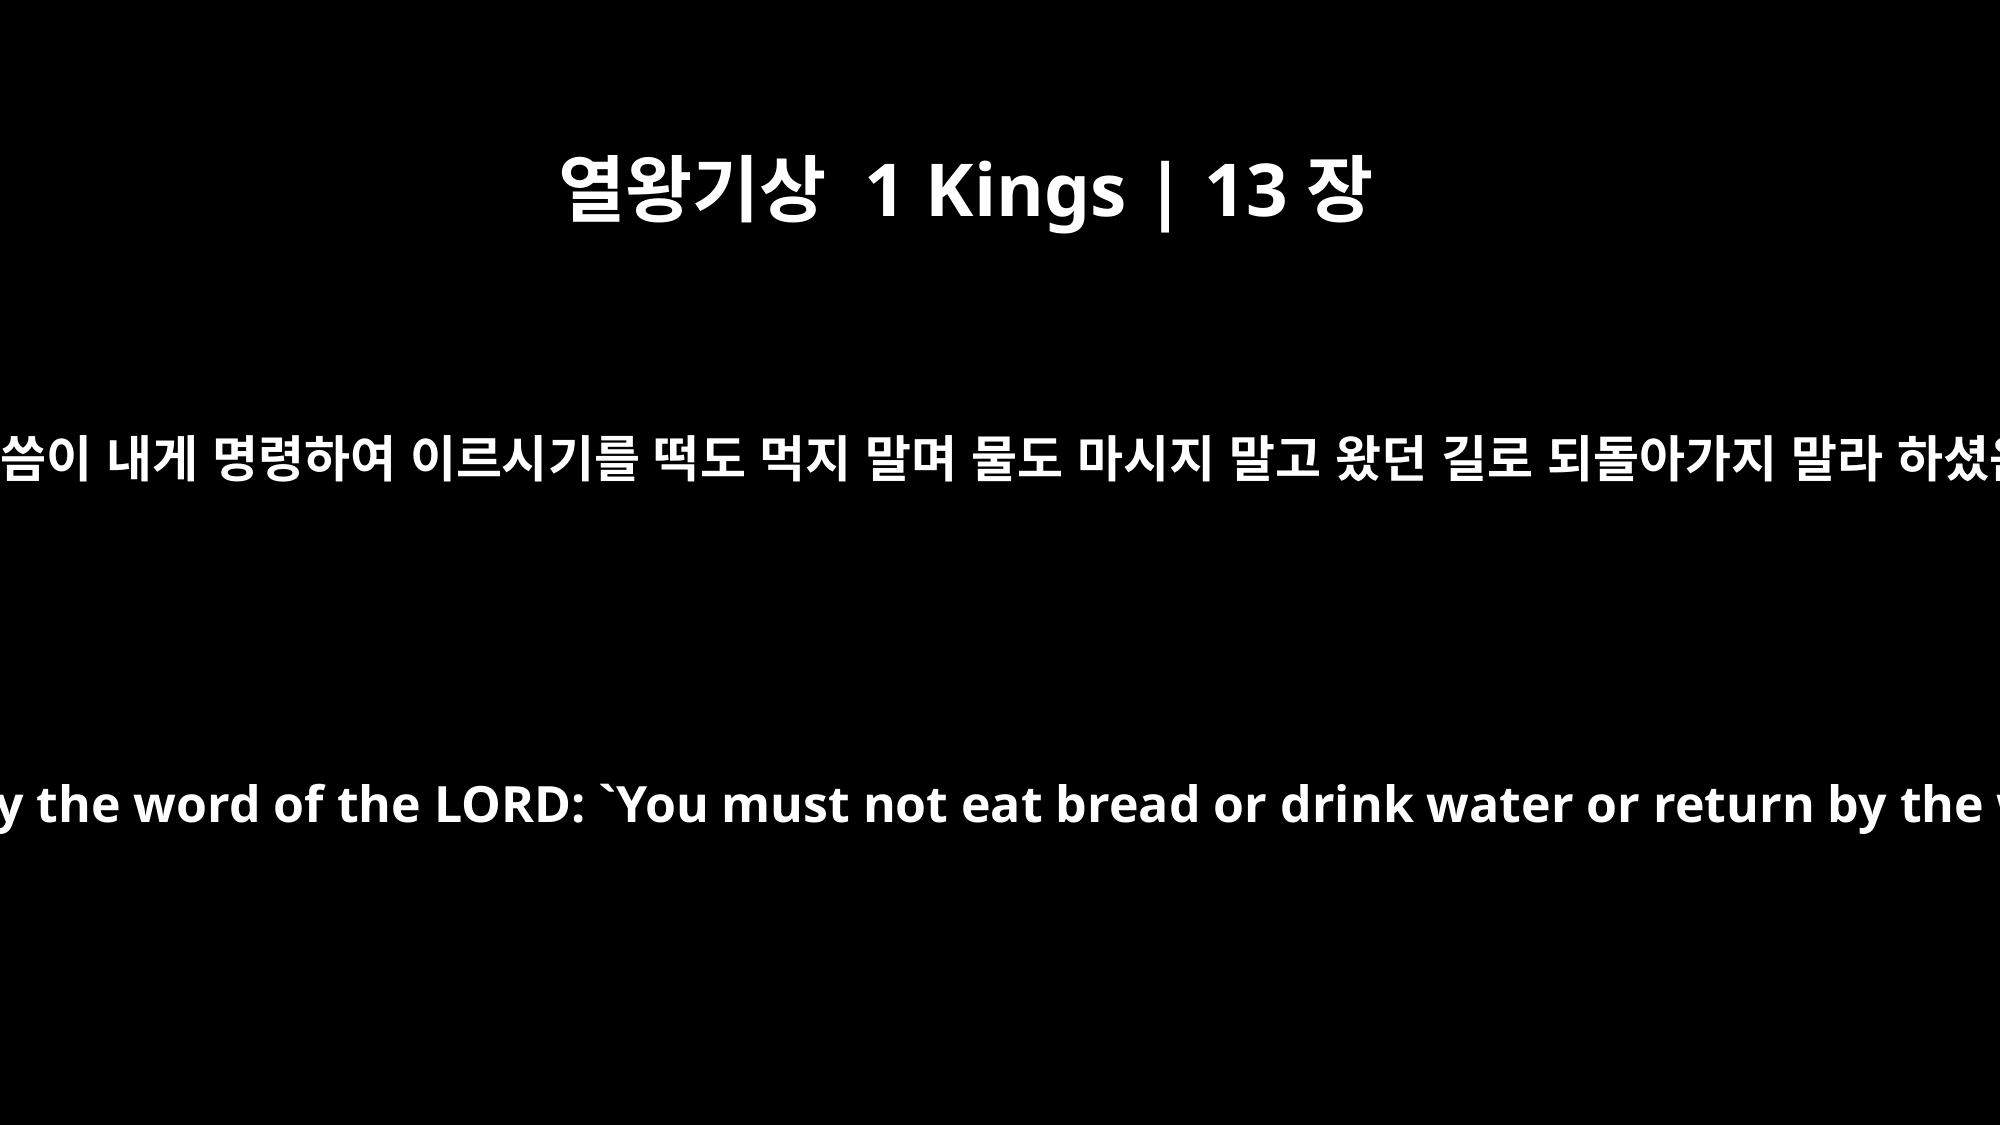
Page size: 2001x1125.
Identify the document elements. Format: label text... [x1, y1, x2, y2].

text_box For I was commanded by the word of the LORD: `You must not eat bread or drink water or return by the way you came.'" [0, 764, 2000, 840]
text_box 9 이는 곧 여호와의 말씀이 내게 명령하여 이르시기를 떡도 먹지 말며 물도 마시지 말고 왔던 길로 되돌아가지 말라 하셨음이니이다 하고 [0, 359, 2000, 495]
text_box 열왕기상 1 Kings | 13장 [543, 136, 1389, 239]
